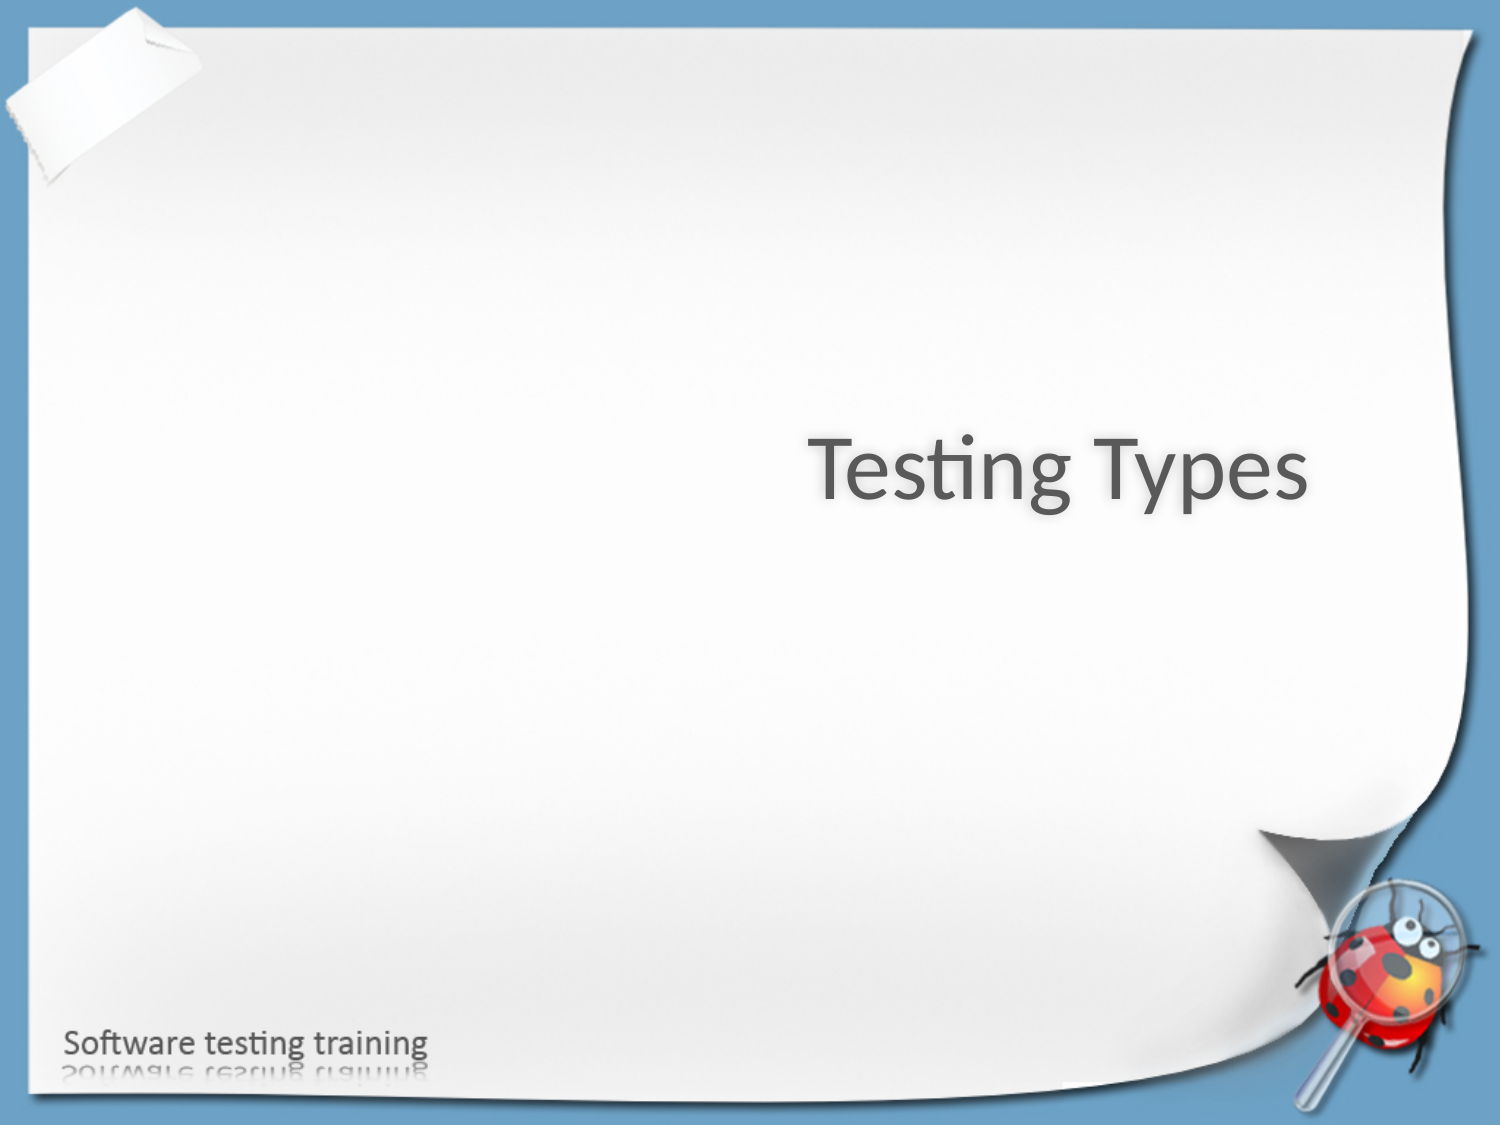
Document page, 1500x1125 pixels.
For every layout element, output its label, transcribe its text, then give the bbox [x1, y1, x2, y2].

picture [0, 0, 1500, 1125]
text_box Testing Types [699, 398, 1325, 526]
